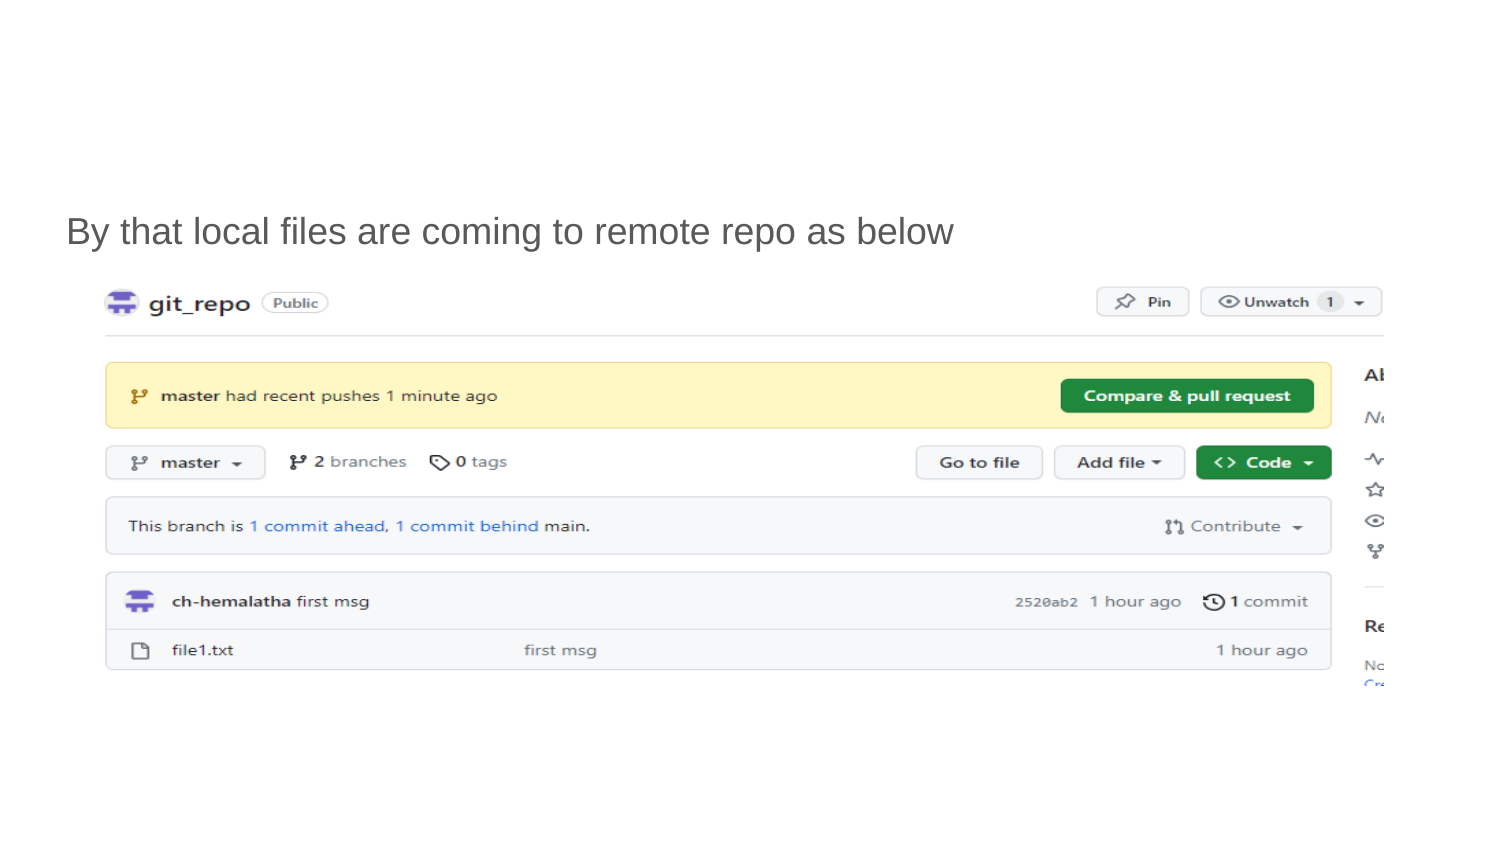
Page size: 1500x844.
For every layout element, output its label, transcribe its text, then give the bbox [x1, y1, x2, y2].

list By that local files are coming to remote repo as below [51, 189, 1449, 750]
picture [81, 275, 1384, 686]
